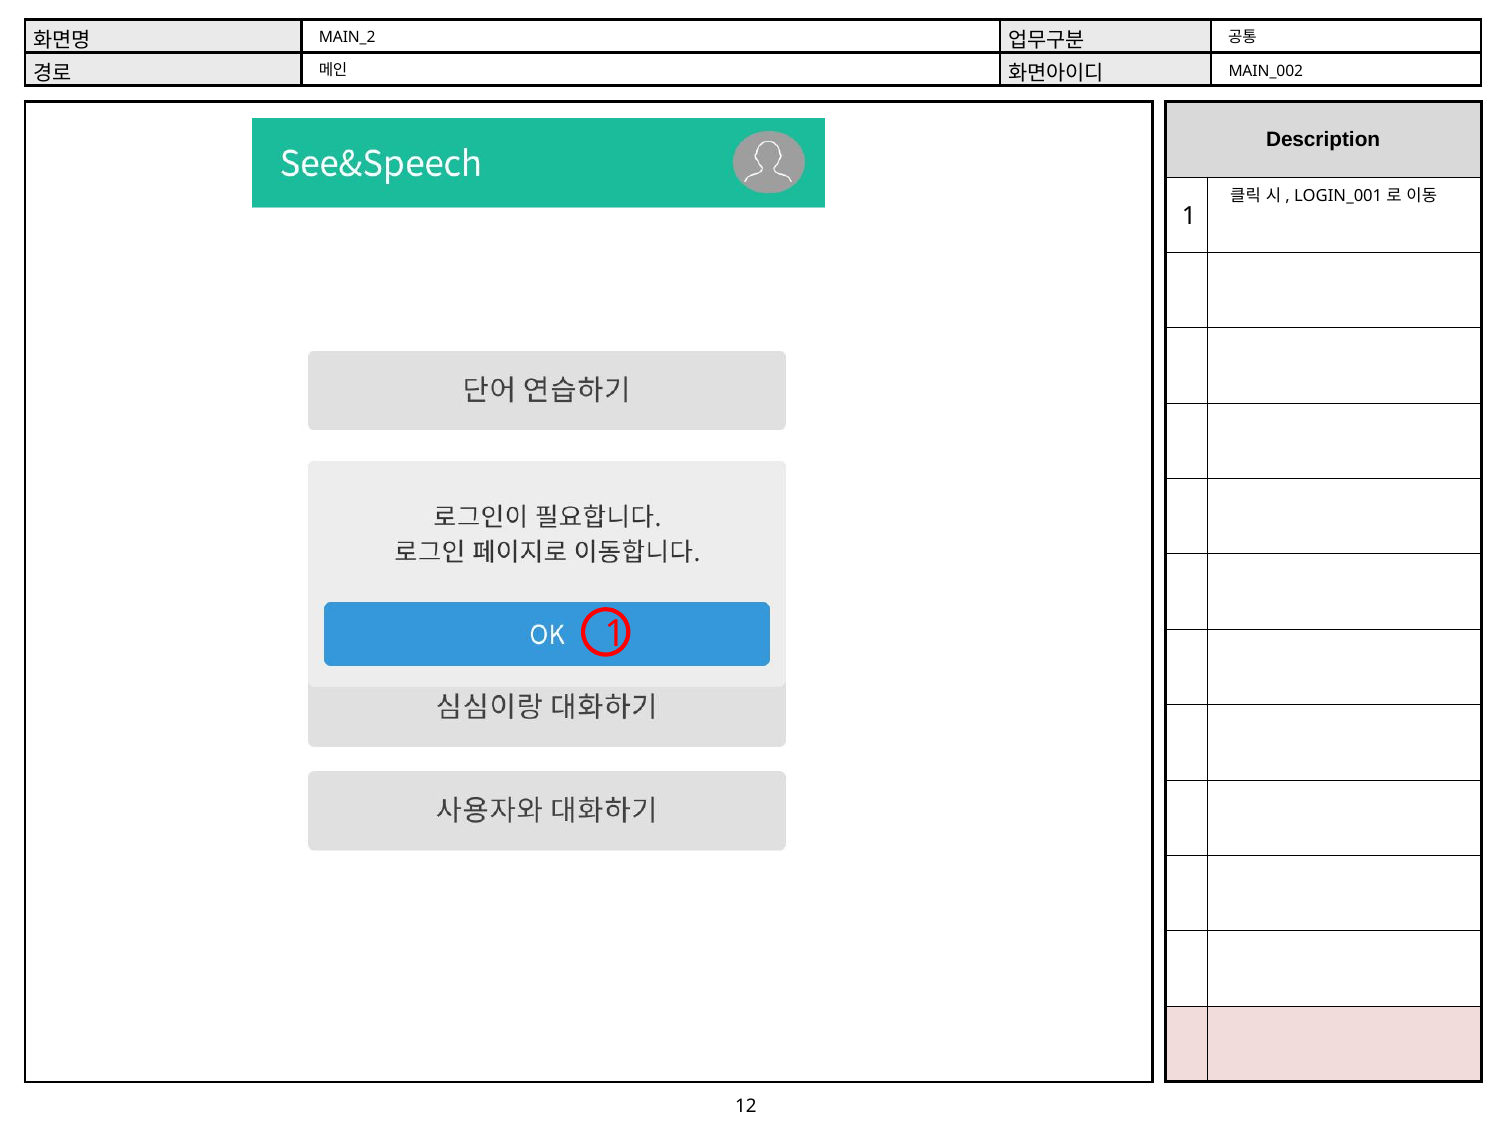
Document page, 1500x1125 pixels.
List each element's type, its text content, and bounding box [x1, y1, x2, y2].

list MAIN_002 [1213, 53, 1482, 88]
text_box 1 [1167, 192, 1207, 237]
list MAIN_2 [303, 19, 999, 52]
list 메인 [303, 52, 999, 86]
picture [251, 118, 825, 1074]
text_box 클릭 시, LOGIN_001로 이동 [1215, 177, 1500, 213]
list 공통 [1213, 19, 1482, 53]
